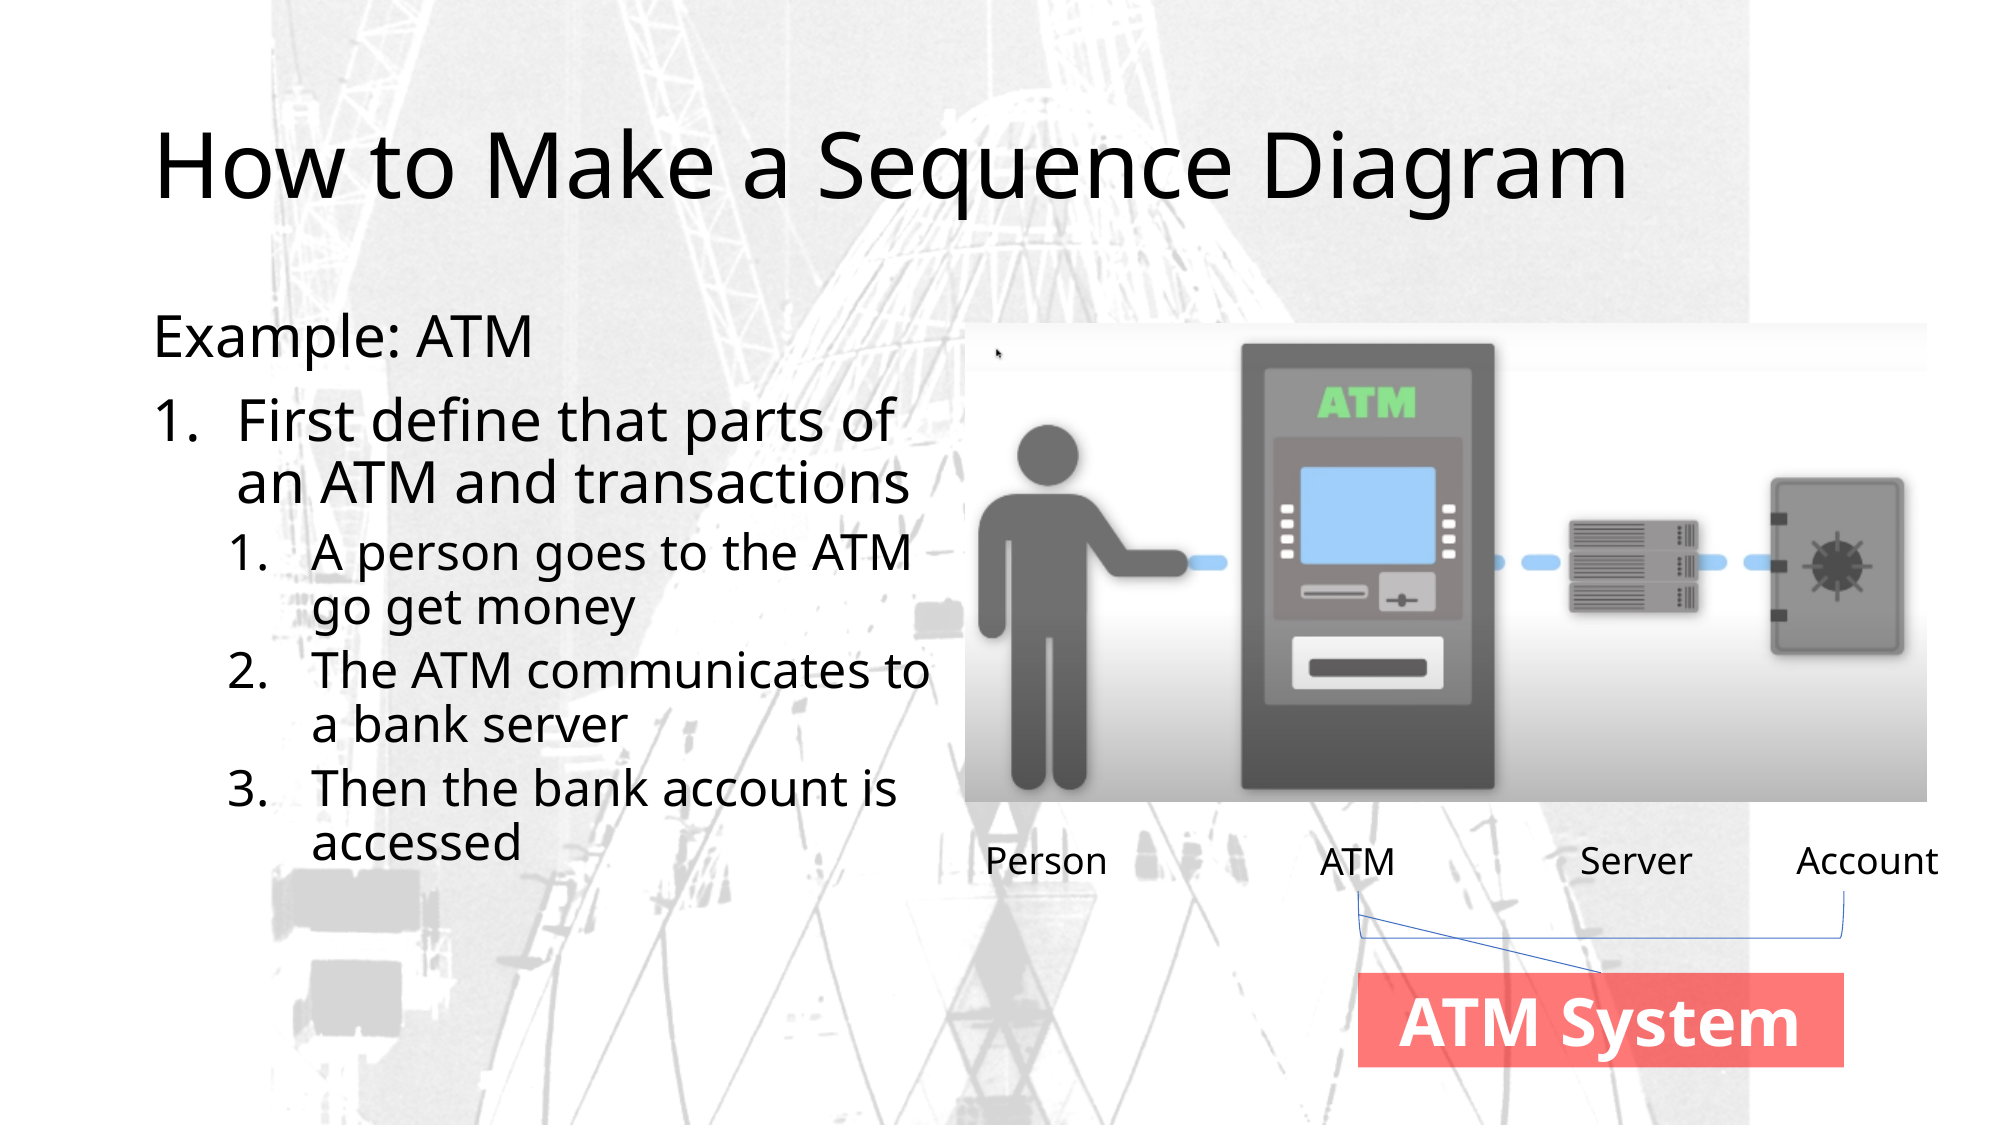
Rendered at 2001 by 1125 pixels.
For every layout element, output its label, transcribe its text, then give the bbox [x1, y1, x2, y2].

picture [964, 323, 1927, 802]
text_box ATM System [1358, 972, 1844, 1068]
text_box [977, 829, 1948, 885]
text_box [1357, 891, 1845, 939]
list Example: ATM First define that parts of an ATM and transactions A person goes to the ATM go get money The ATM communicates to a bank server Then the bank account is accessed [137, 299, 988, 1014]
title How to Make a Sequence Diagram [137, 59, 1863, 278]
